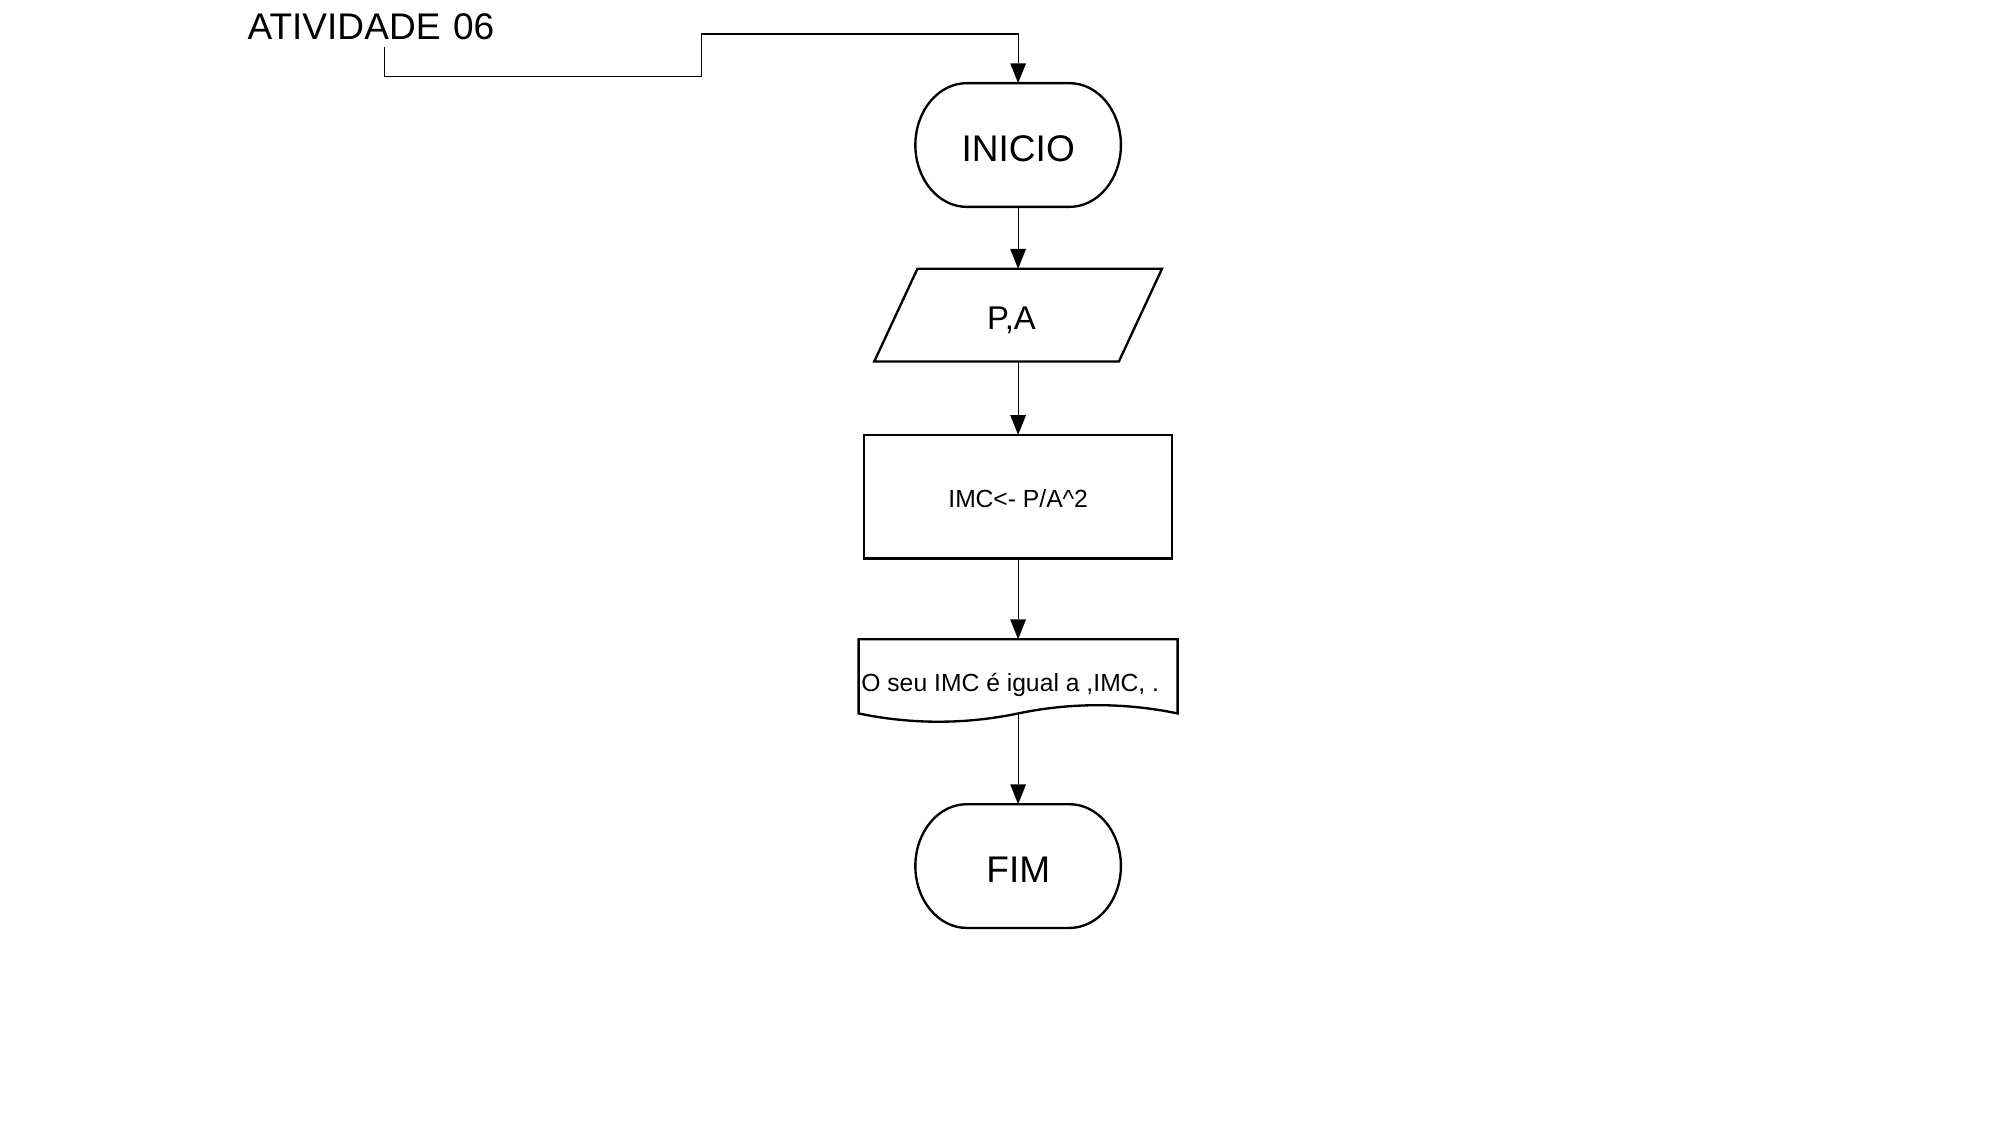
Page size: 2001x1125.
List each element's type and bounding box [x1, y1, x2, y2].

picture [244, 0, 1181, 930]
